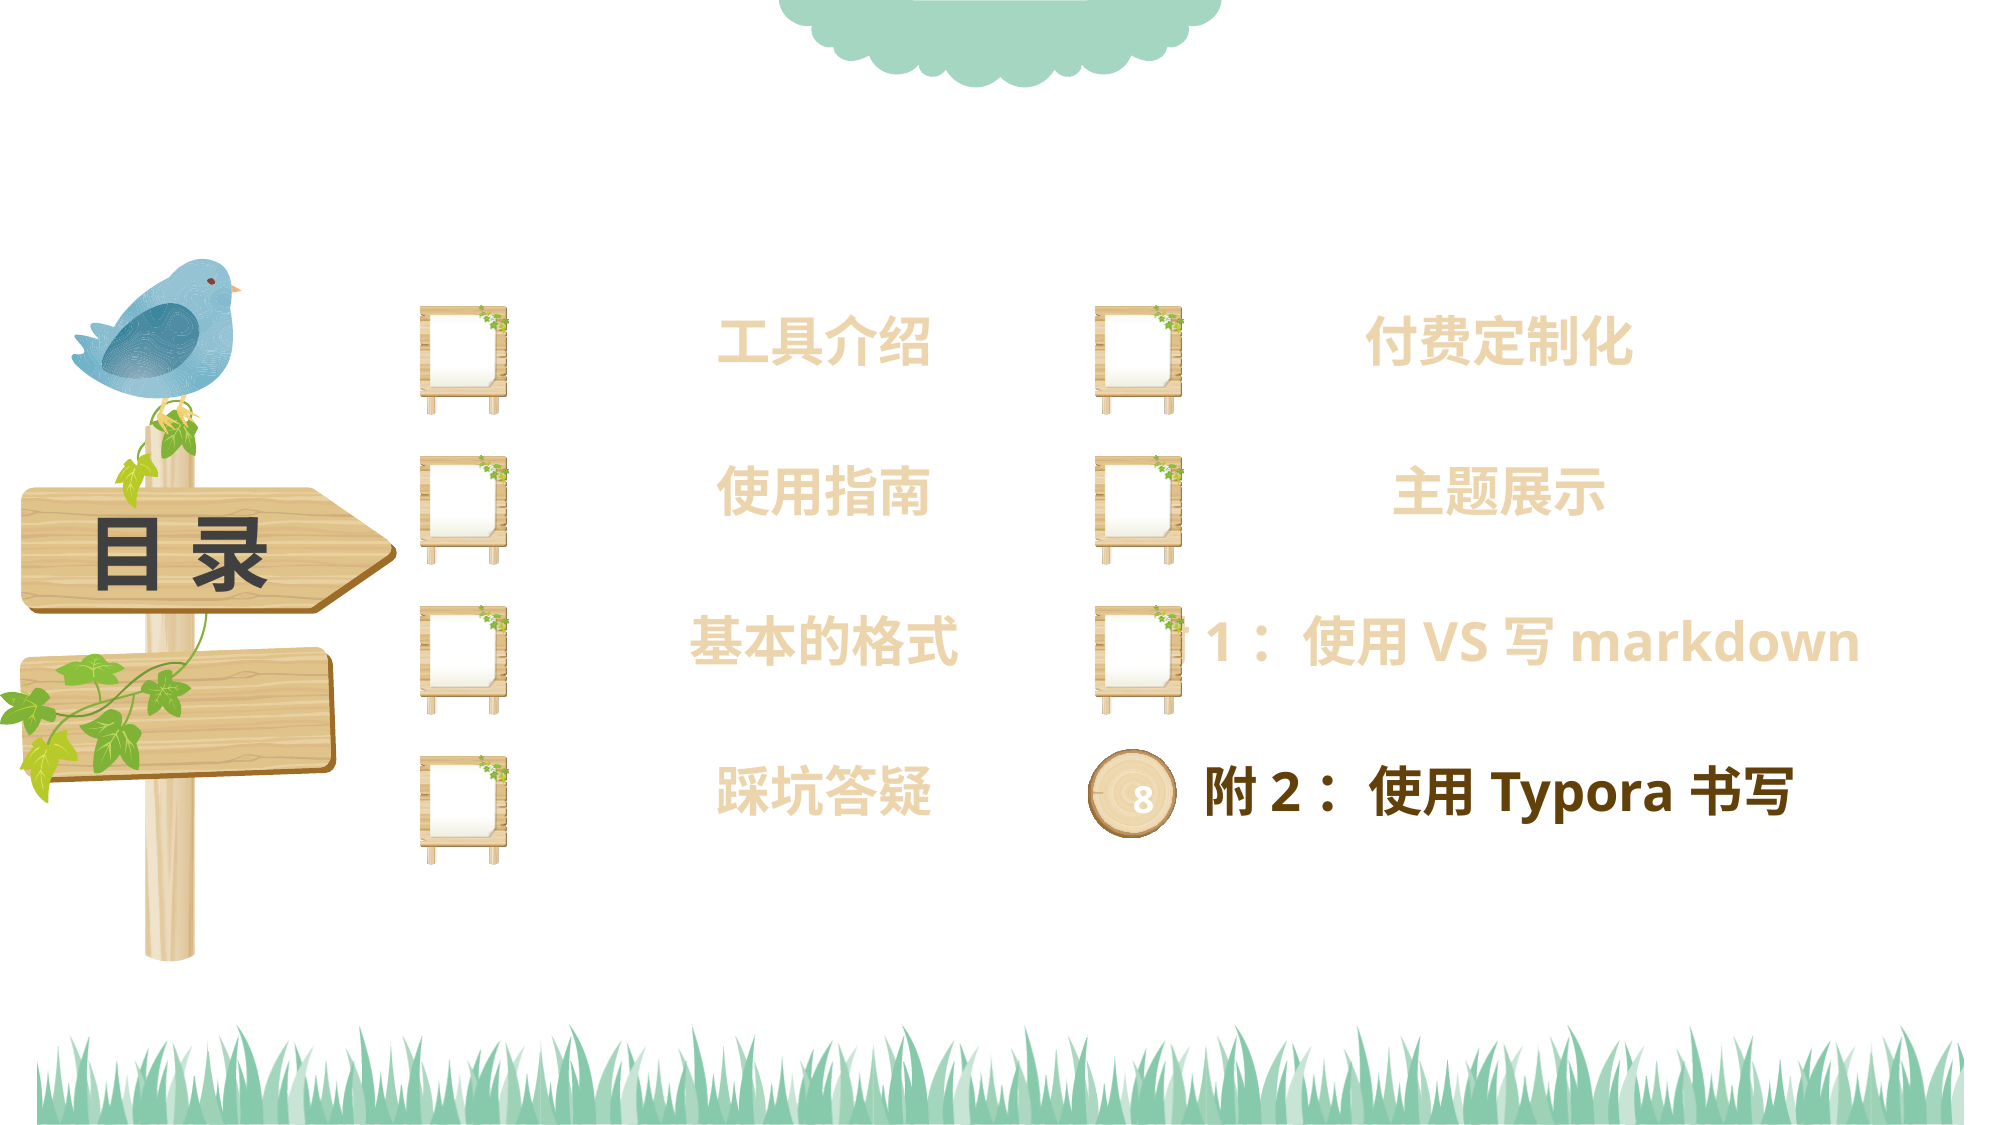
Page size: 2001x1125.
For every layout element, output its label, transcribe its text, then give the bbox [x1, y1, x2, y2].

text_box 主题展示 [1376, 449, 1624, 530]
picture [412, 449, 529, 575]
picture [412, 749, 529, 875]
text_box 使用指南 [701, 449, 949, 530]
picture [1087, 299, 1204, 425]
picture [412, 299, 529, 425]
text_box 付费定制化 [1349, 299, 1651, 380]
picture [1087, 749, 1179, 841]
text_box 附2：使用Typora书写 [1188, 749, 1812, 830]
picture [37, 1023, 1964, 1125]
picture [1087, 599, 1204, 725]
text_box 附1：使用VS写markdown [1204, 599, 1878, 680]
text_box 工具介绍 [701, 299, 949, 380]
text_box 基本的格式 [674, 599, 976, 680]
picture [412, 599, 529, 725]
text_box 踩坑答疑 [701, 749, 949, 830]
picture [1087, 449, 1204, 575]
